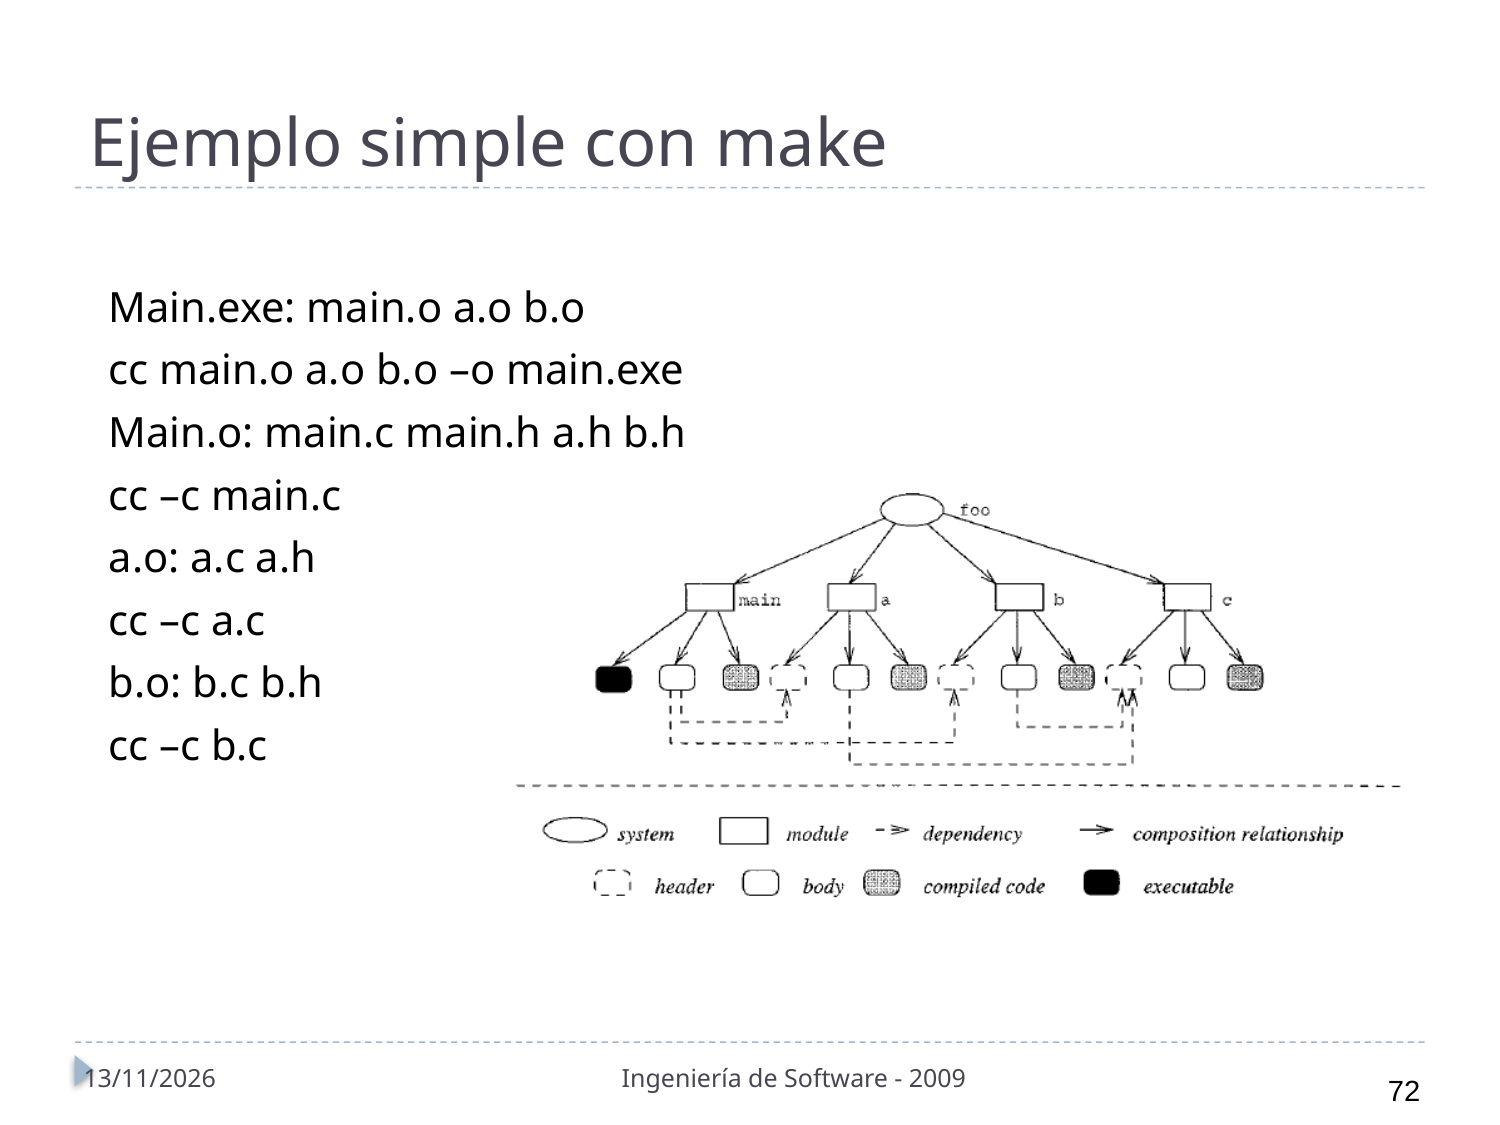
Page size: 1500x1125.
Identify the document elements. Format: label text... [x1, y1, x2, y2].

footer Ingeniería de Software - 2009 [506, 1053, 982, 1114]
list Main.exe: main.o a.o b.o cc main.o a.o b.o –o main.exe Main.o: main.c main.h a.h b.h cc –c main.c a.o: a.c a.h cc –c a.c b.o: b.c b.h cc –c b.c [93, 210, 1419, 961]
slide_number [68, 1053, 419, 1114]
title Ejemplo simple con make [75, 24, 1425, 188]
slide_number 72 [1148, 1063, 1436, 1114]
picture [515, 491, 1407, 942]
